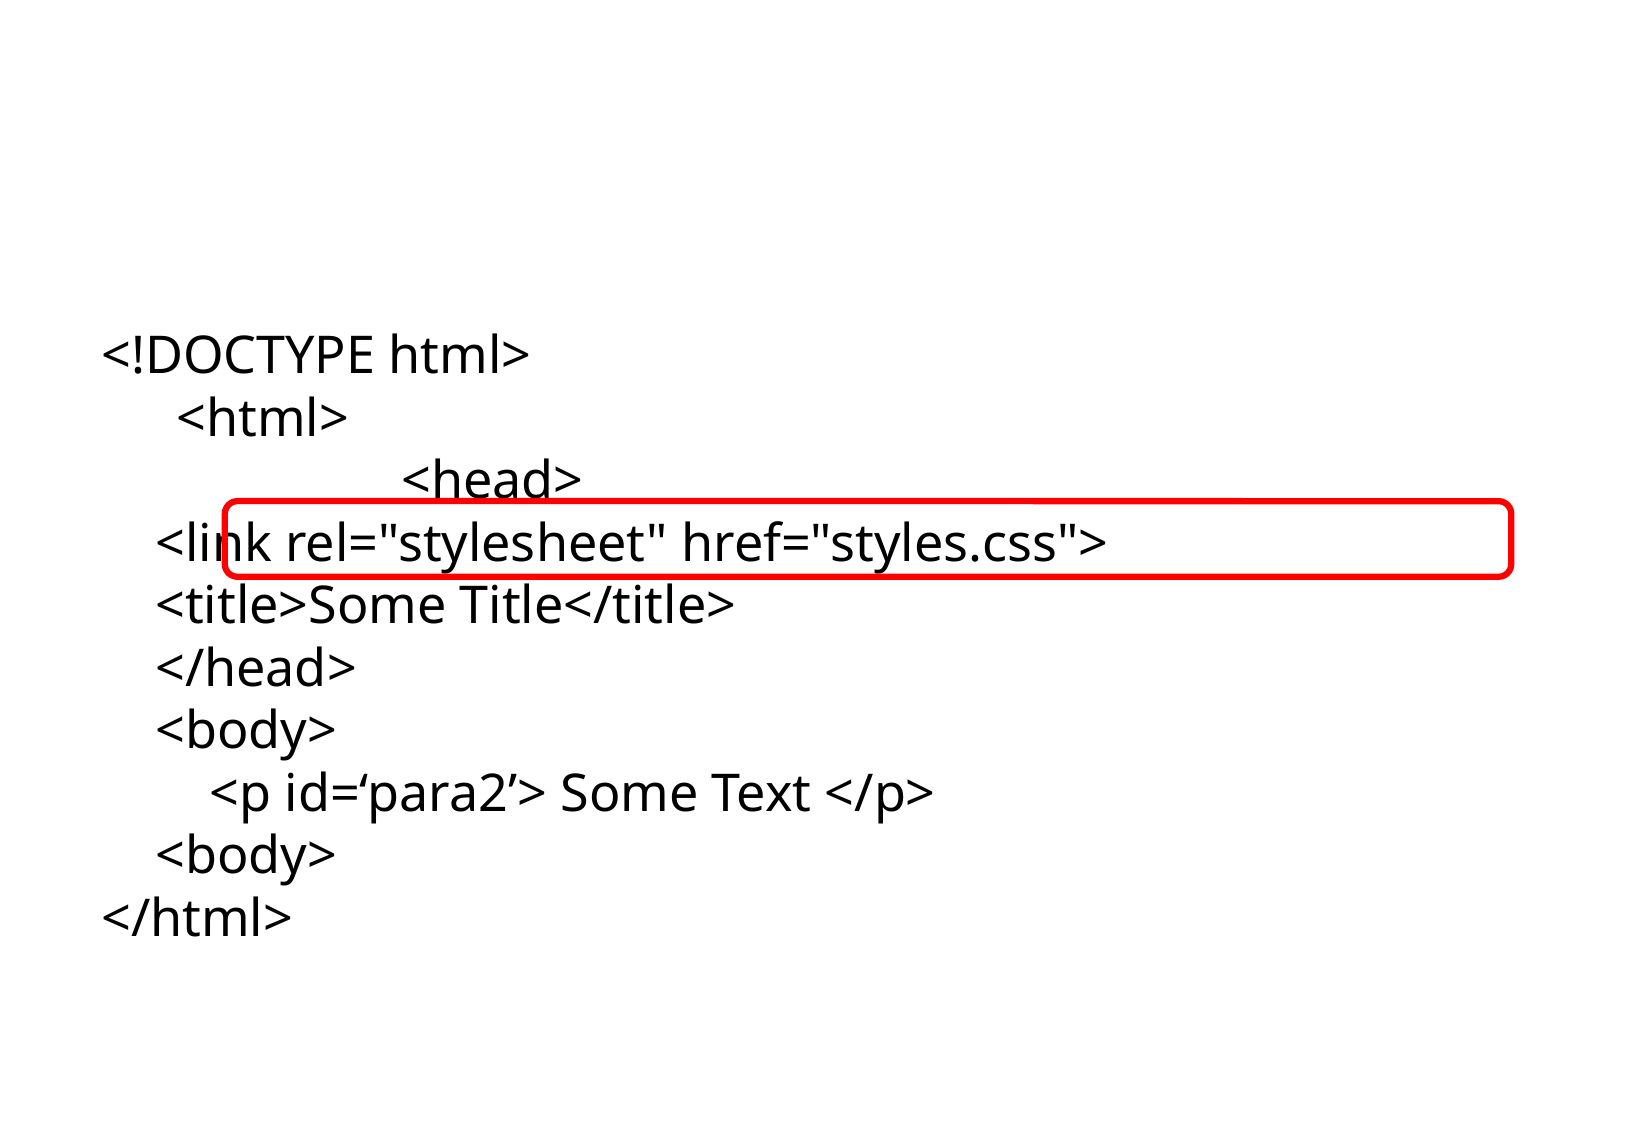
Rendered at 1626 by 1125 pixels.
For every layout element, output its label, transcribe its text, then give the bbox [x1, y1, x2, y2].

list <!DOCTYPE html> <html> <head> <link rel="stylesheet" href="styles.css"> <title>Some Title</title> </head> <body> <p id=‘para2’> Some Text </p> <body> </html> [86, 306, 1539, 867]
text_box [224, 501, 1512, 577]
